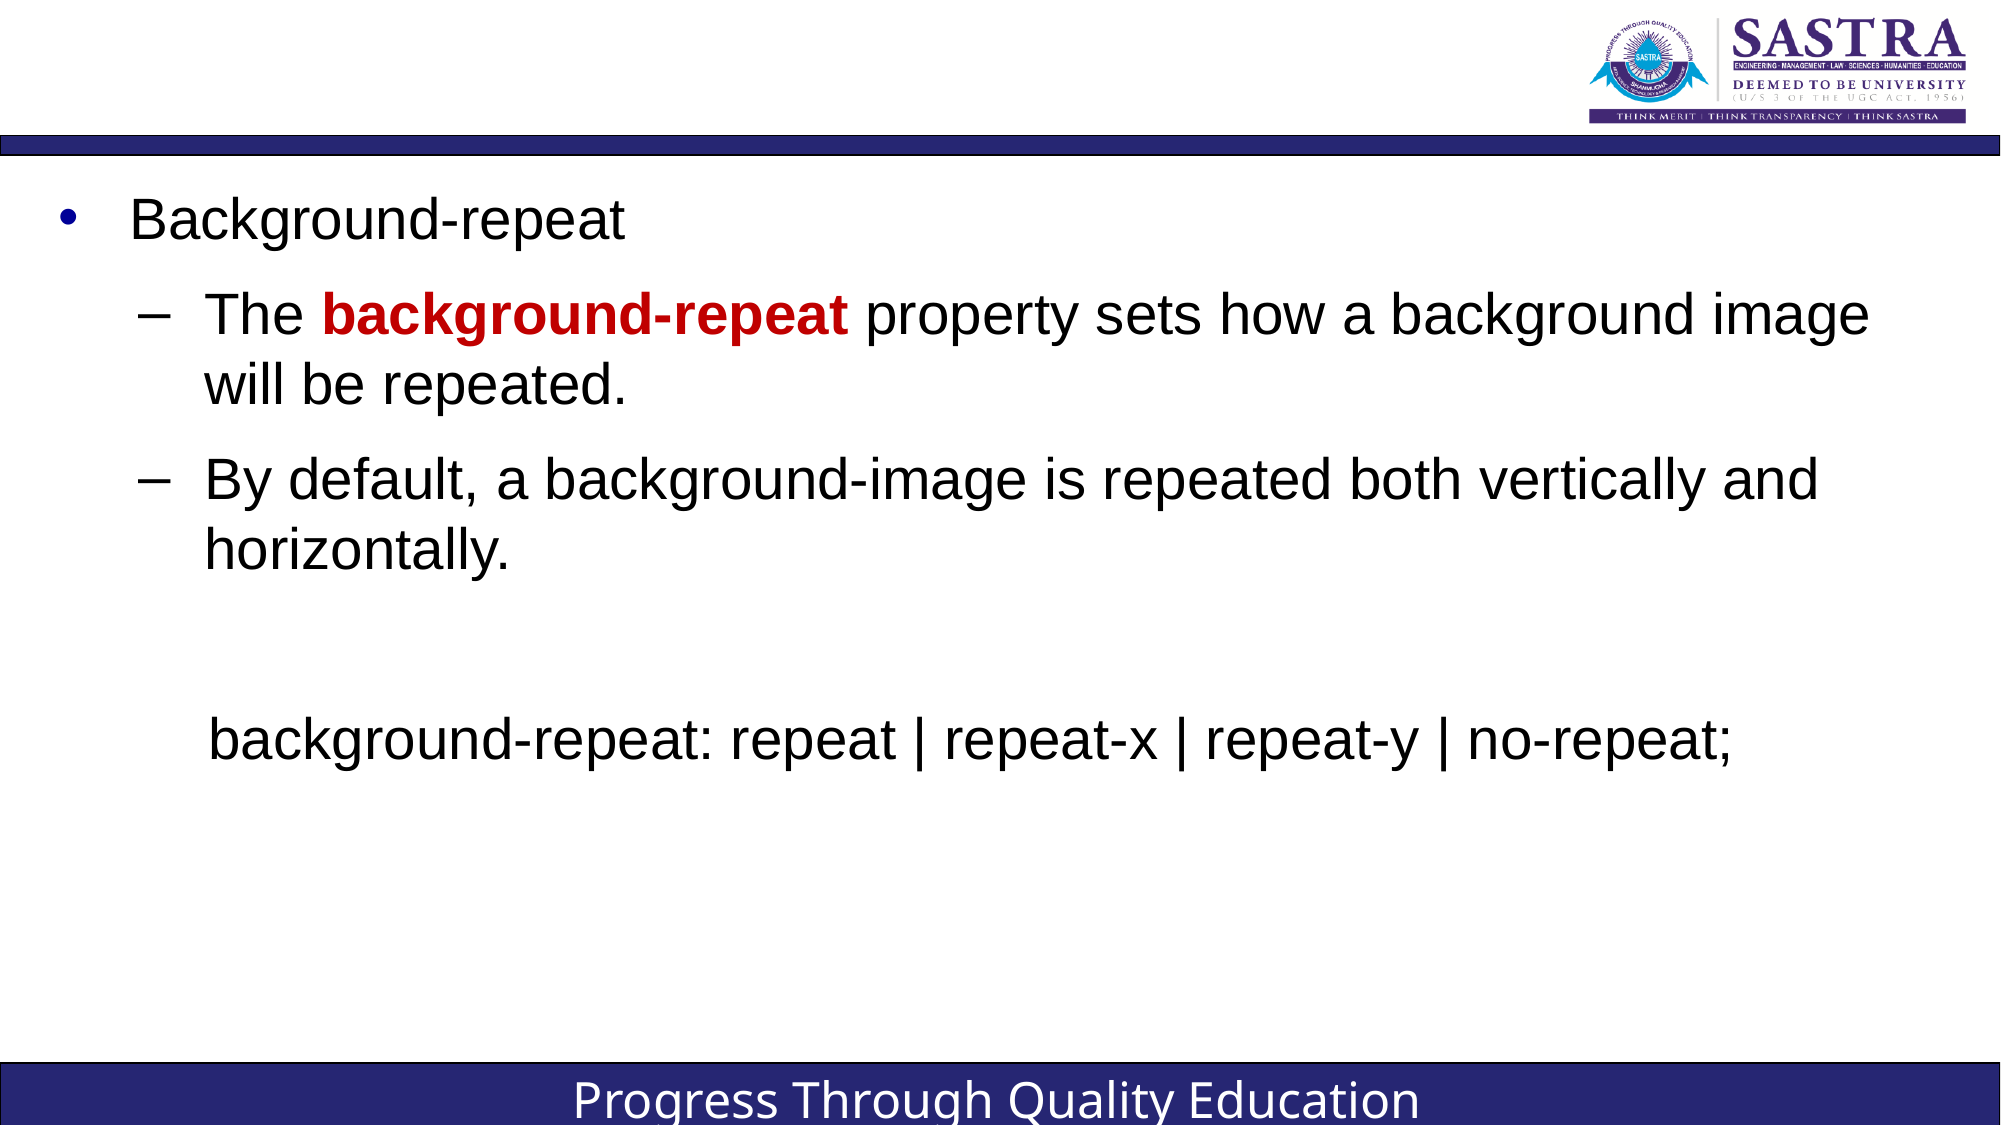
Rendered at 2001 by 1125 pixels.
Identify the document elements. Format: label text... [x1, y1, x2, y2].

picture [1566, 10, 1989, 130]
list Background-repeat The background-repeat property sets how a background image will be repeated. By default, a background-image is repeated both vertically and horizontally. background-repeat: repeat | repeat-x | repeat-y | no-repeat; [37, 172, 1969, 1047]
